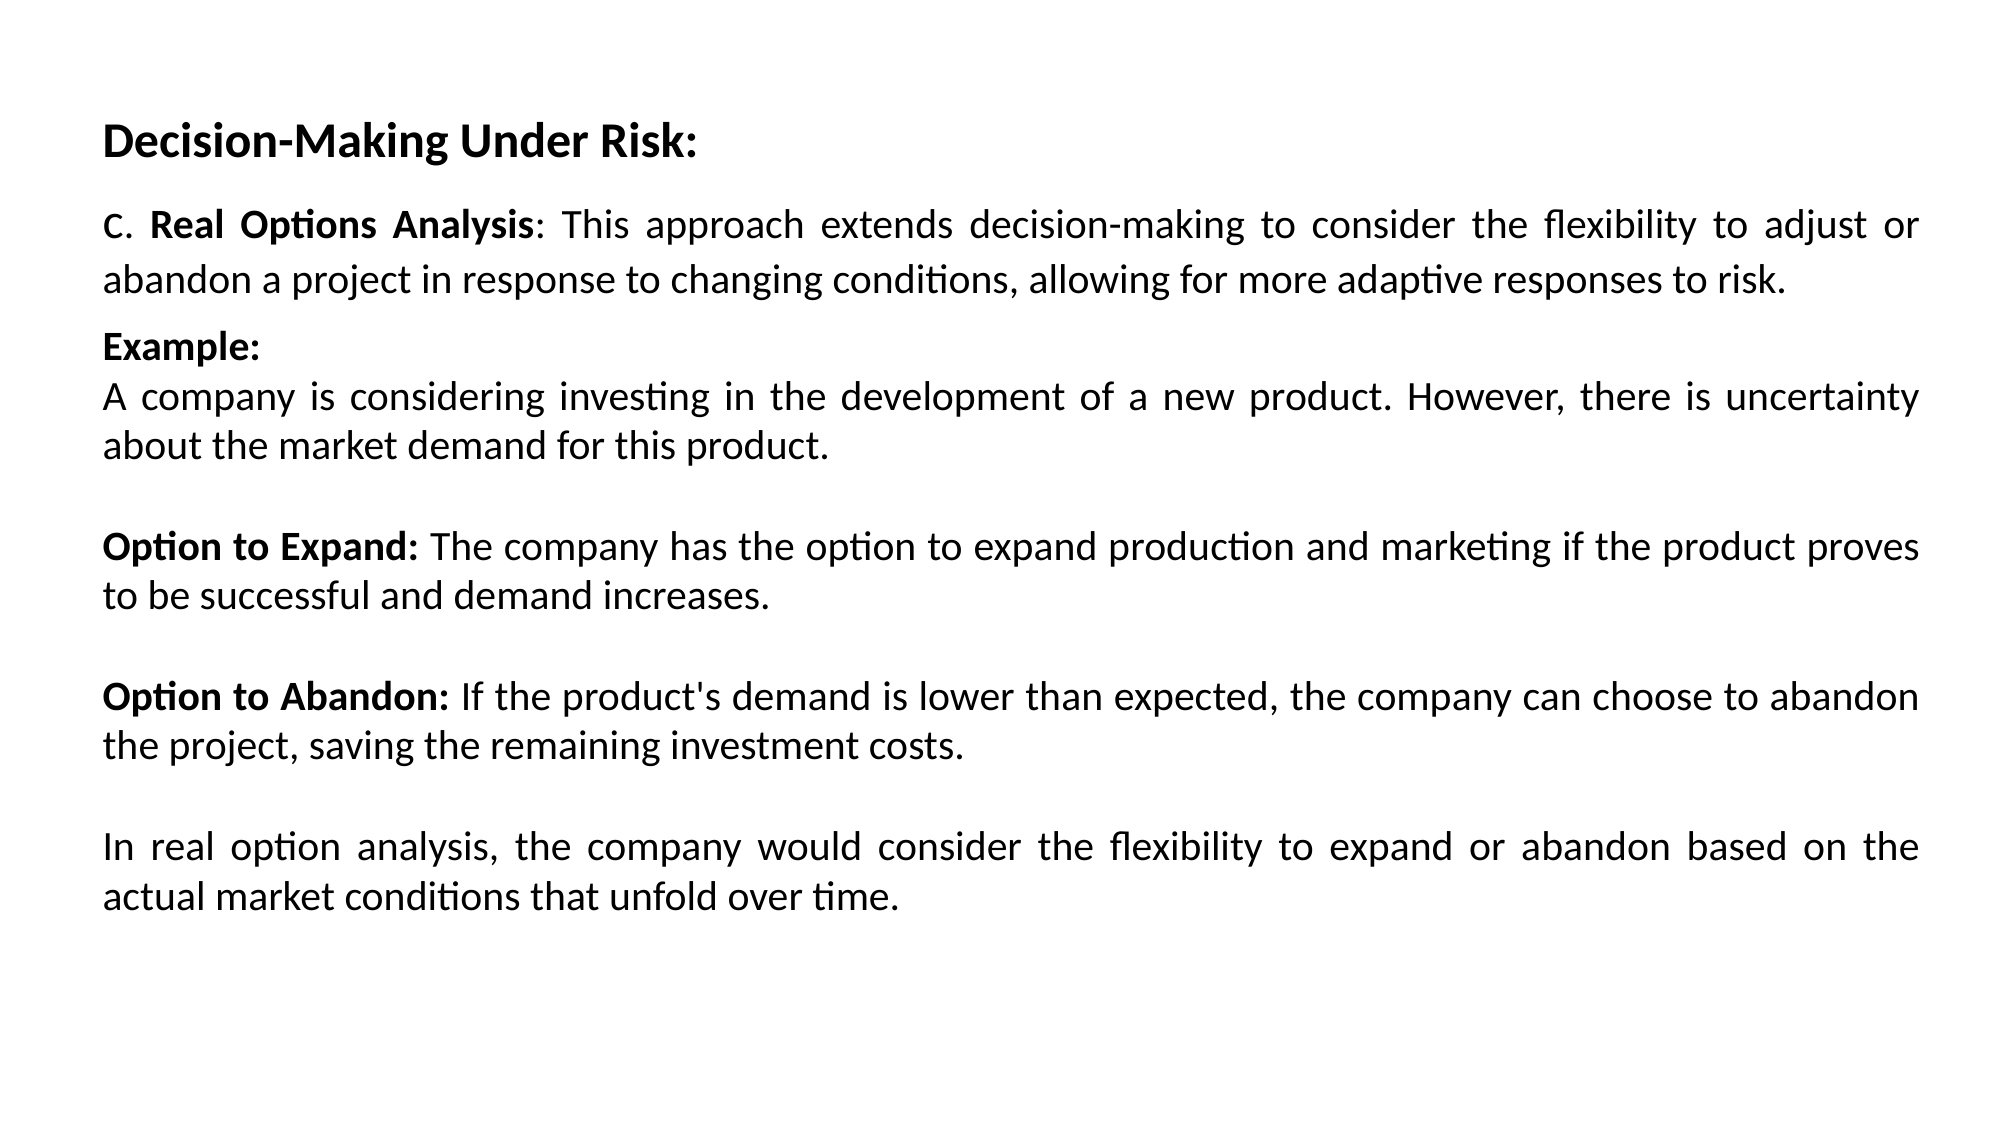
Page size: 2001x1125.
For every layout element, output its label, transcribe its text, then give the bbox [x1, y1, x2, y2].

text_box Decision-Making Under Risk: c. Real Options Analysis: This approach extends decision-making to consider the flexibility to adjust or abandon a project in response to changing conditions, allowing for more adaptive responses to risk. Example: A company is considering investing in the development of a new product. However, there is uncertainty about the market demand for this product. Option to Expand: The company has the option to expand production and marketing if the product proves to be successful and demand increases. Option to Abandon: If the product's demand is lower than expected, the company can choose to abandon the project, saving the remaining investment costs. In real option analysis, the company would consider the flexibility to expand or abandon based on the actual market conditions that unfold over time. [87, 95, 1936, 986]
